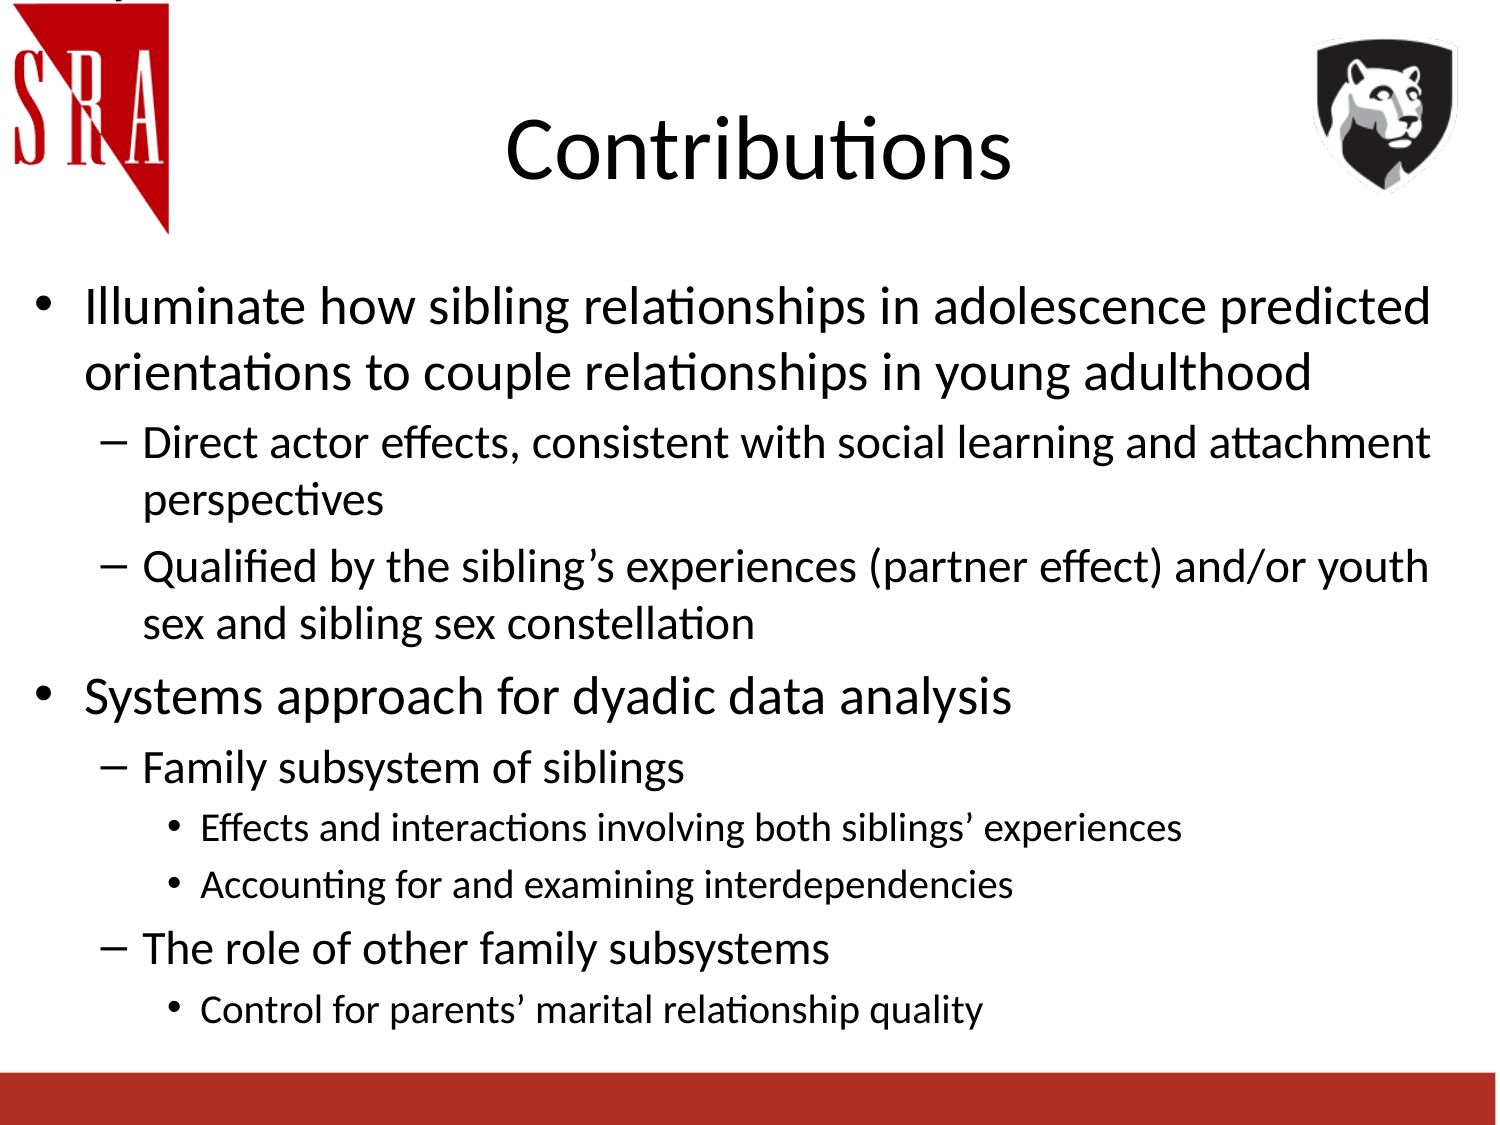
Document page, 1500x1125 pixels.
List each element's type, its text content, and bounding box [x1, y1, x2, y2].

title Contributions [179, 49, 1435, 237]
picture [0, 0, 176, 240]
picture [1312, 38, 1463, 195]
text_box [0, 1070, 1497, 1125]
list Illuminate how sibling relationships in adolescence predicted orientations to couple relationships in young adulthood Direct actor effects, consistent with social learning and attachment perspectives Qualified by the sibling’s experiences (partner effect) and/or youth sex and sibling sex constellation Systems approach for dyadic data analysis Family subsystem of siblings Effects and interactions involving both siblings’ experiences Accounting for and examining interdependencies The role of other family subsystems Control for parents’ marital relationship quality [19, 262, 1475, 1070]
